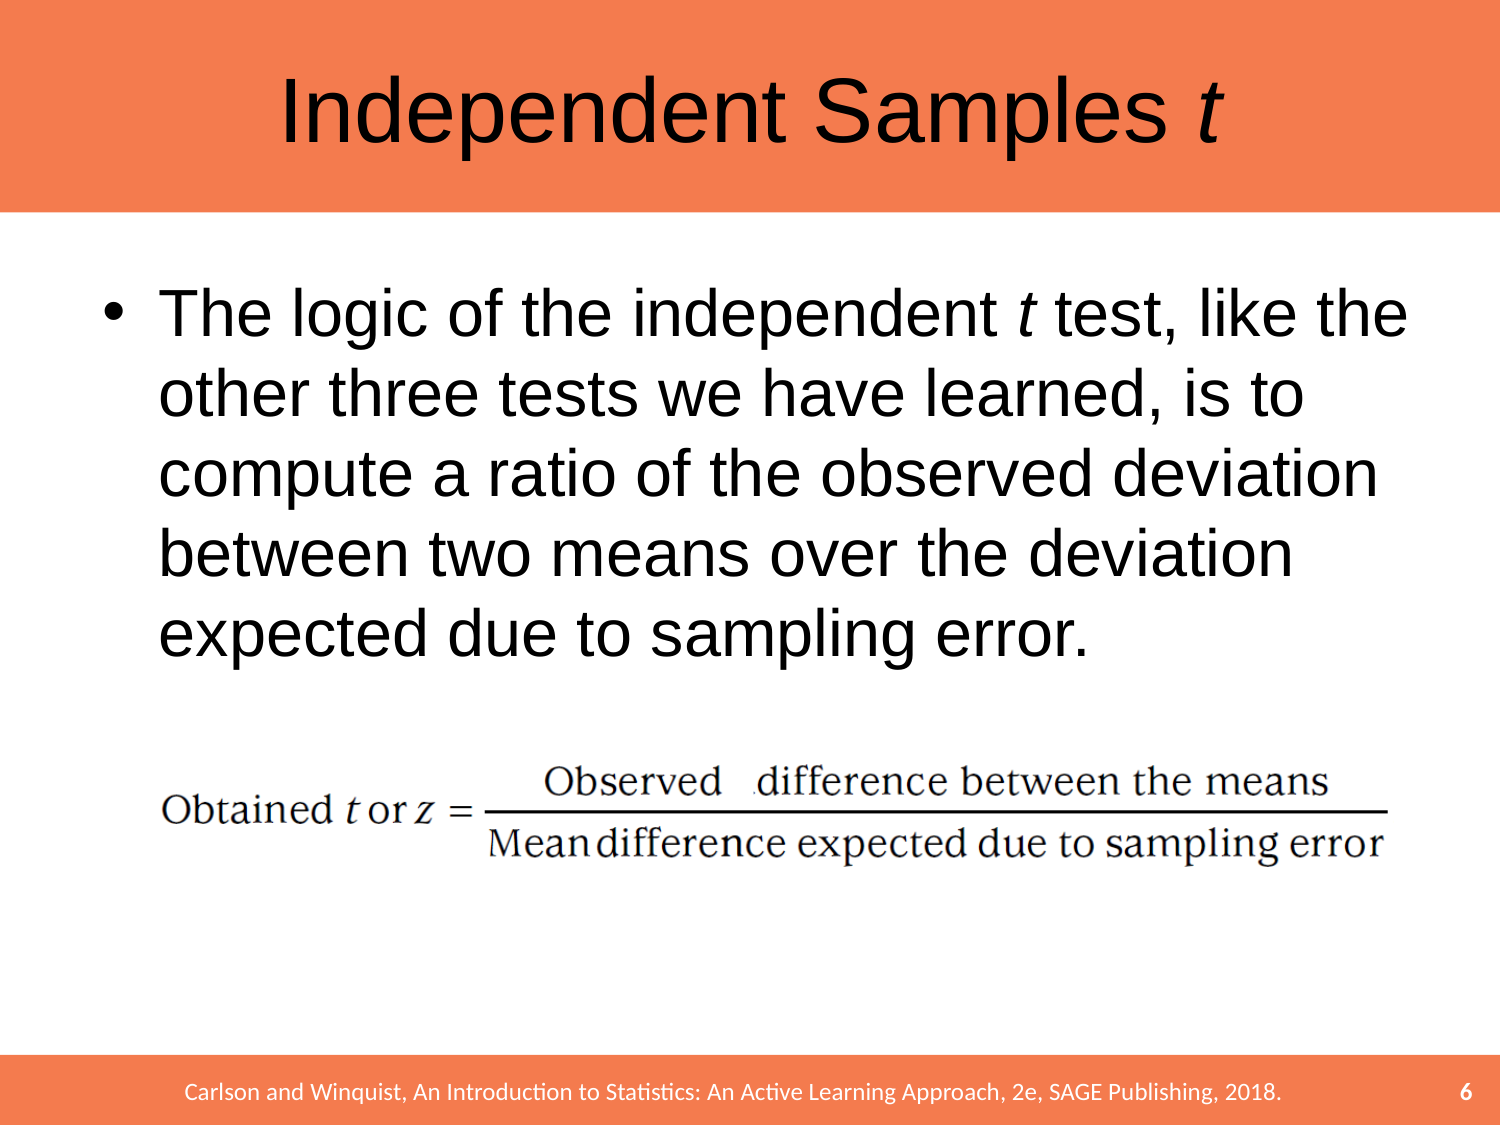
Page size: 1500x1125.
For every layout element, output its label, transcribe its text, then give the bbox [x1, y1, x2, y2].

title Independent Samples t [12, 18, 1488, 194]
list The logic of the independent t test, like the other three tests we have learned, is to compute a ratio of the observed deviation between two means over the deviation expected due to sampling error. [87, 262, 1425, 1005]
slide_number 6 [1387, 1060, 1488, 1120]
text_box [149, 737, 1394, 870]
footer Carlson and Winquist, An Introduction to Statistics: An Active Learning Approach, 2e, SAGE Publishing, 2018. [150, 1060, 1325, 1121]
